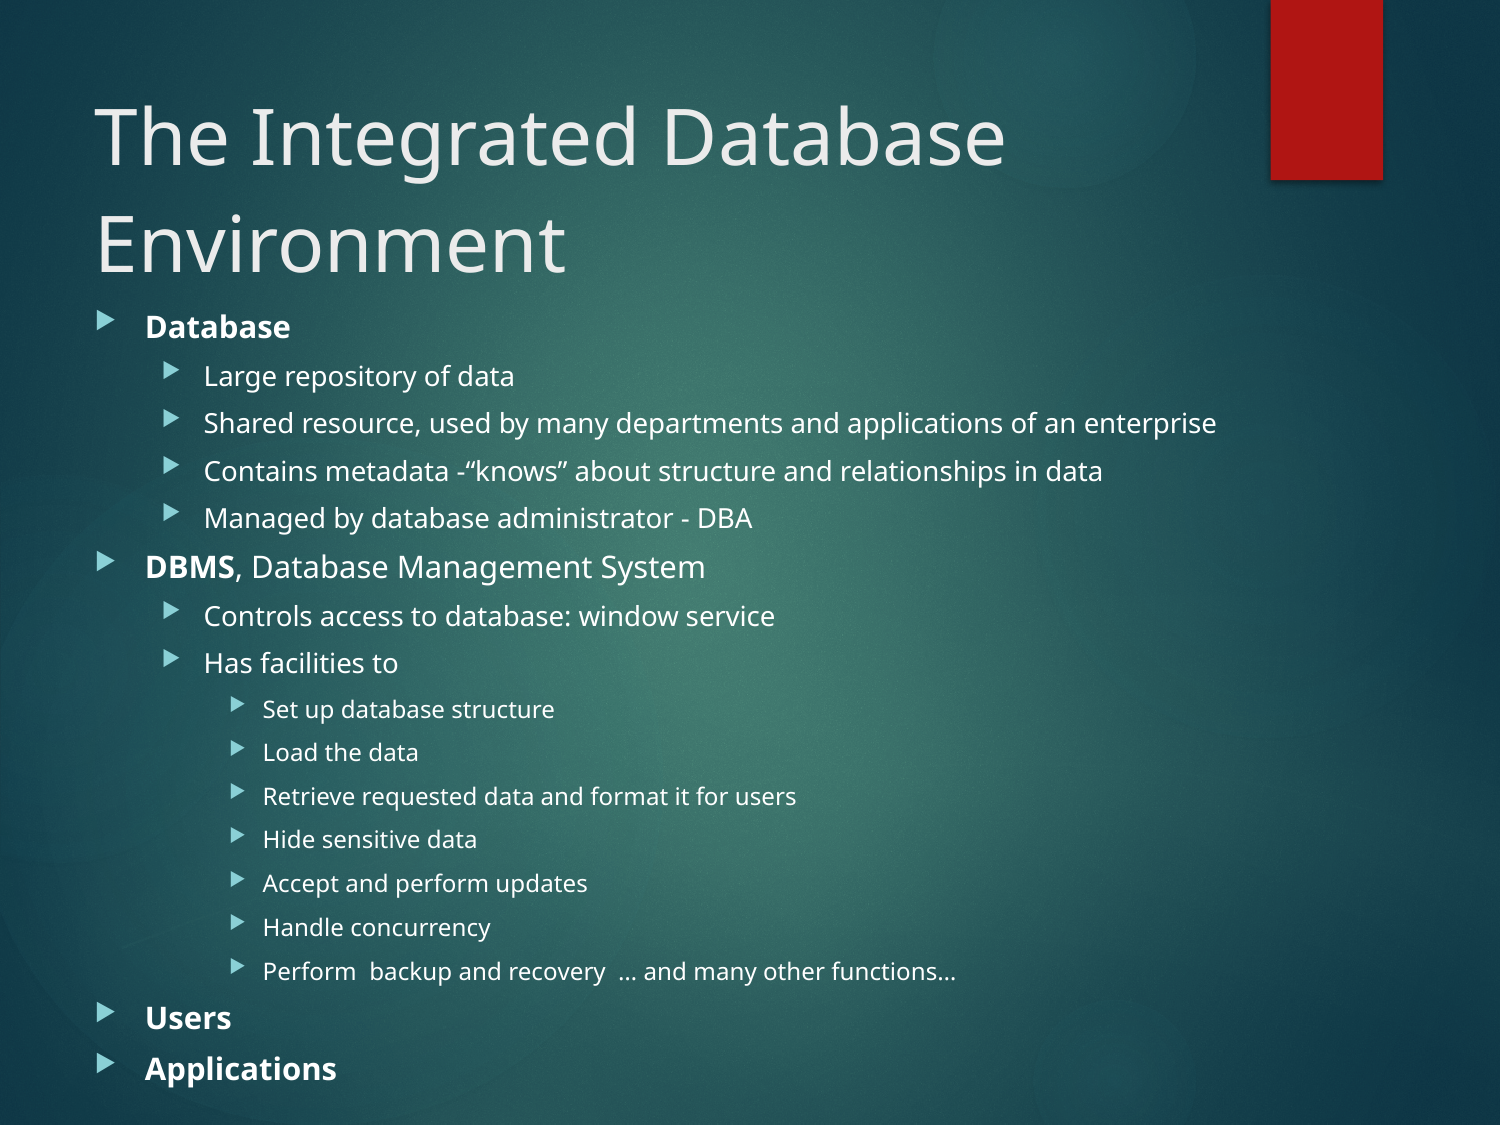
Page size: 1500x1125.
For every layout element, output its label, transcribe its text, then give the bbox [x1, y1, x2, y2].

title The Integrated Database Environment [79, 74, 1237, 304]
list Database Large repository of data Shared resource, used by many departments and applications of an enterprise Contains metadata -“knows” about structure and relationships in data Managed by database administrator - DBA DBMS, Database Management System Controls access to database: window service Has facilities to Set up database structure Load the data Retrieve requested data and format it for users Hide sensitive data Accept and perform updates Handle concurrency Perform backup and recovery … and many other functions… Users Applications [79, 304, 1463, 1100]
